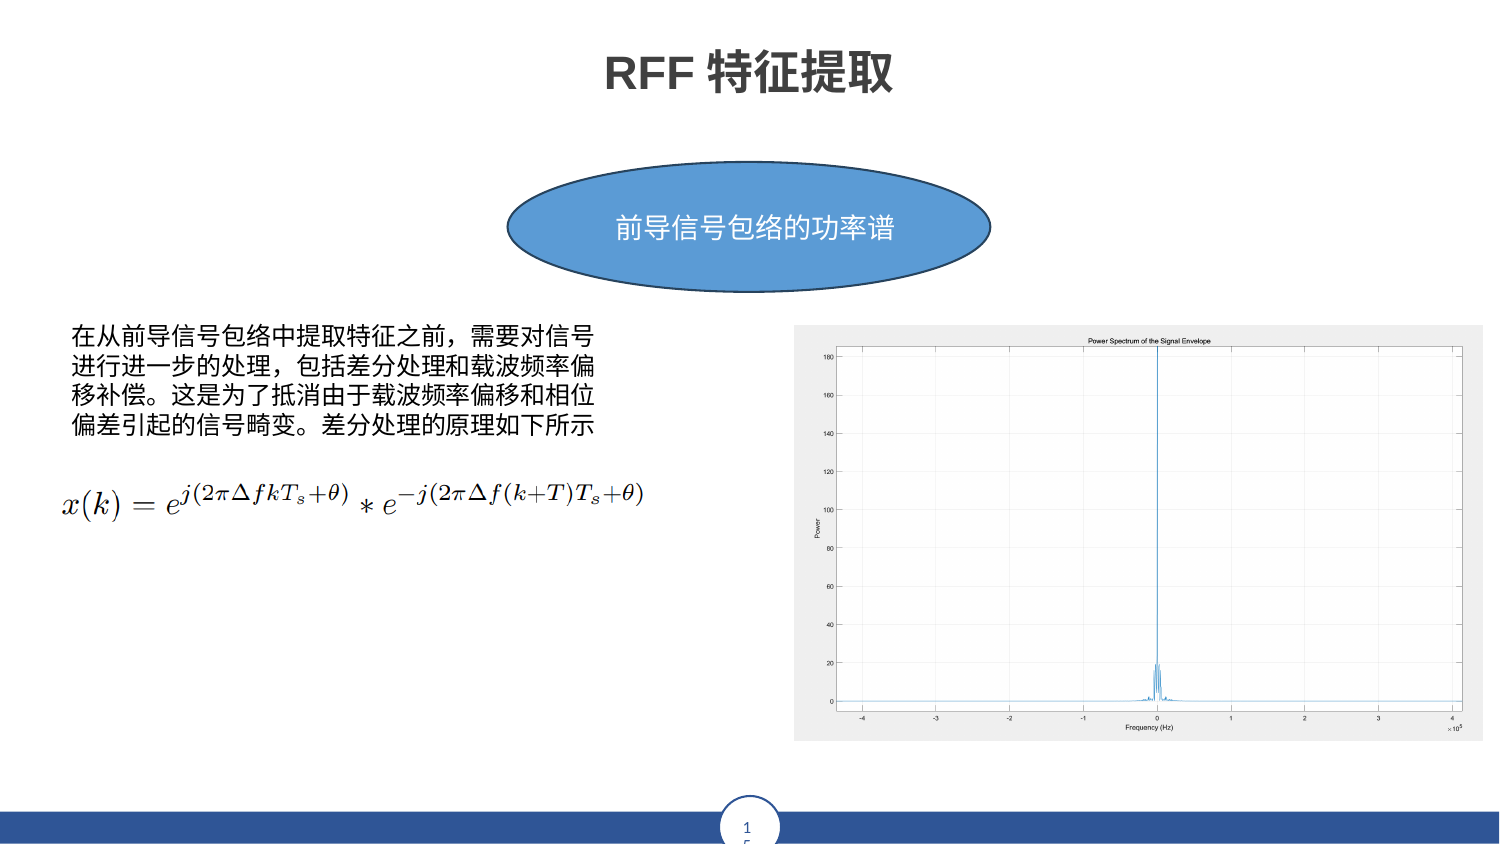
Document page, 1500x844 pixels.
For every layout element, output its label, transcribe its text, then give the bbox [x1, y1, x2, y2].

text_box 前导信号包络的功率谱 [506, 160, 992, 293]
picture [794, 325, 1483, 741]
picture [41, 469, 668, 532]
text_box 在从前导信号包络中提取特征之前，需要对信号进行进一步的处理，包括差分处理和载波频率偏移补偿。这是为了抵消由于载波频率偏移和相位偏差引起的信号畸变。差分处理的原理如下所示 [56, 312, 631, 448]
text_box RFF特征提取 [592, 37, 906, 105]
